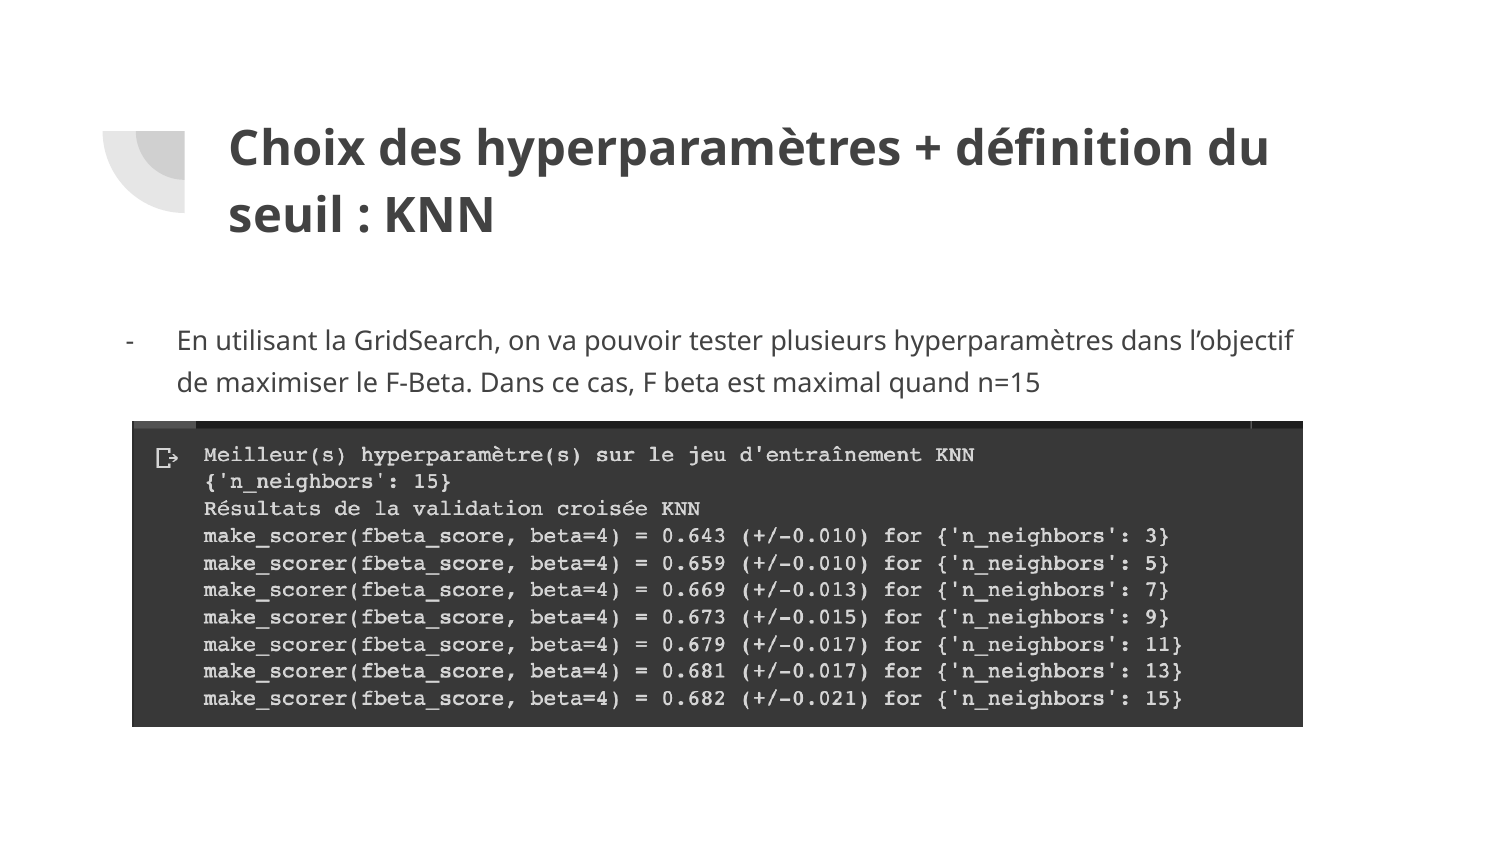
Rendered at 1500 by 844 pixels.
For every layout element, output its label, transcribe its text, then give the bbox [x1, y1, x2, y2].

picture [132, 421, 1304, 727]
list En utilisant la GridSearch, on va pouvoir tester plusieurs hyperparamètres dans l’objectif de maximiser le F-Beta. Dans ce cas, F beta est maximal quand n=15 [86, 301, 1339, 429]
title Choix des hyperparamètres + définition du seuil : KNN [213, 98, 1368, 263]
